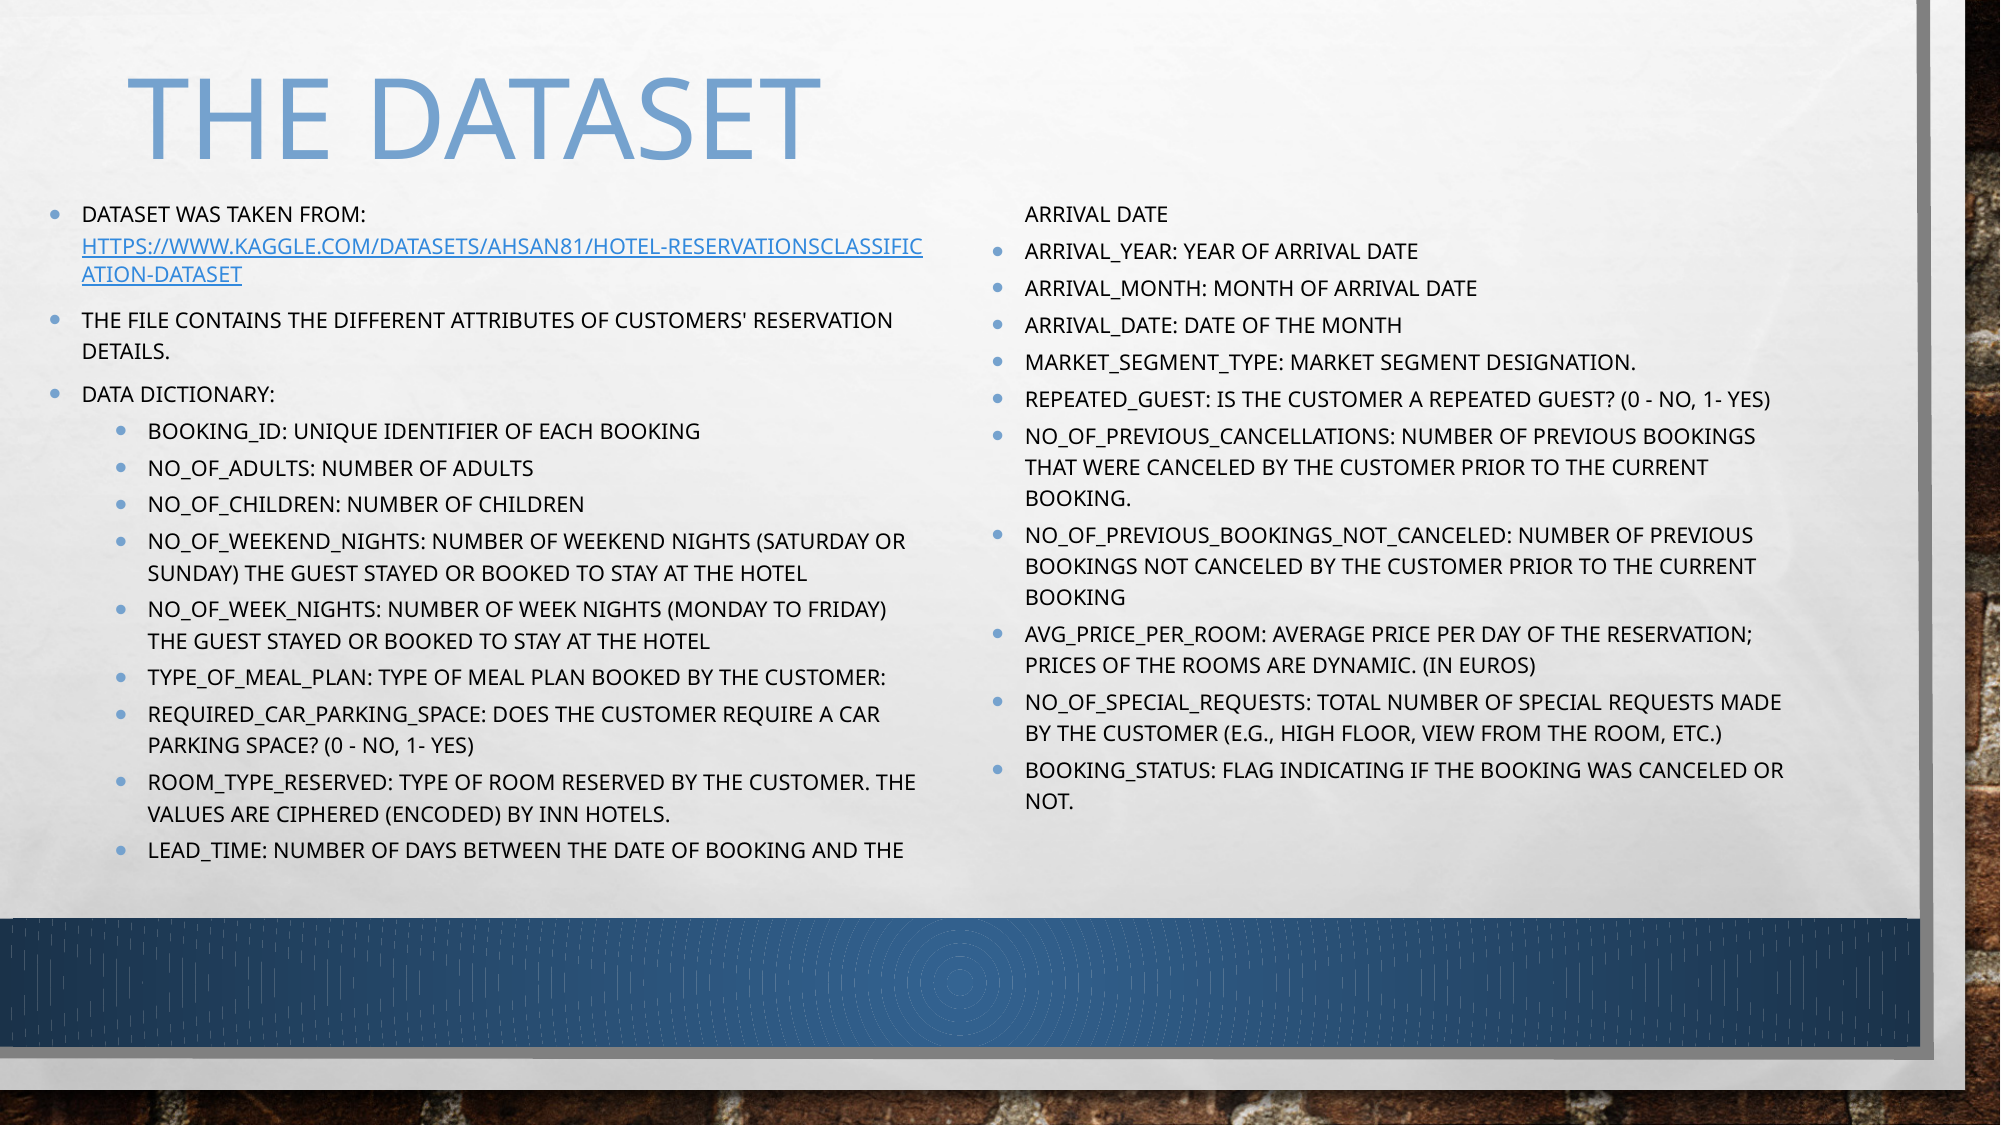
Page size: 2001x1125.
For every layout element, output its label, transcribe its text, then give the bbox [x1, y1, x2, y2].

list Dataset was Taken from: https://www.kaggle.com/datasets/ahsan81/hotel-reservationsclassification-dataset The file contains the different attributes of customers' reservation details. Data Dictionary: Booking_ID: unique identifier of each booking no_of_adults: Number of adults no_of_children: Number of Children no_of_weekend_nights: Number of weekend nights (Saturday or Sunday) the guest stayed or booked to stay at the hotel no_of_week_nights: Number of week nights (Monday to Friday) the guest stayed or booked to stay at the hotel type_of_meal_plan: Type of meal plan booked by the customer: required_car_parking_space: Does the customer require a car parking space? (0 - No, 1- Yes) room_type_reserved: Type of room reserved by the customer. The values are ciphered (encoded) by INN Hotels. lead_time: Number of days between the date of booking and the arrival date arrival_year: Year of arrival date arrival_month: Month of arrival date arrival_date: Date of the month market_segment_type: Market segment designation. repeated_guest: Is the customer a repeated guest? (0 - No, 1- Yes) no_of_previous_cancellations: Number of previous bookings that were canceled by the customer prior to the current booking. no_of_previous_bookings_not_canceled: Number of previous bookings not canceled by the customer prior to the current booking avg_price_per_room: Average price per day of the reservation; prices of the rooms are dynamic. (in euros) no_of_special_requests: Total number of special requests made by the customer (e.g., high floor, view from the room, etc.) booking_status: Flag indicating if the booking was canceled or not. [33, 181, 1818, 882]
title The dataset [112, 28, 1818, 181]
picture [0, 0, 2000, 1125]
